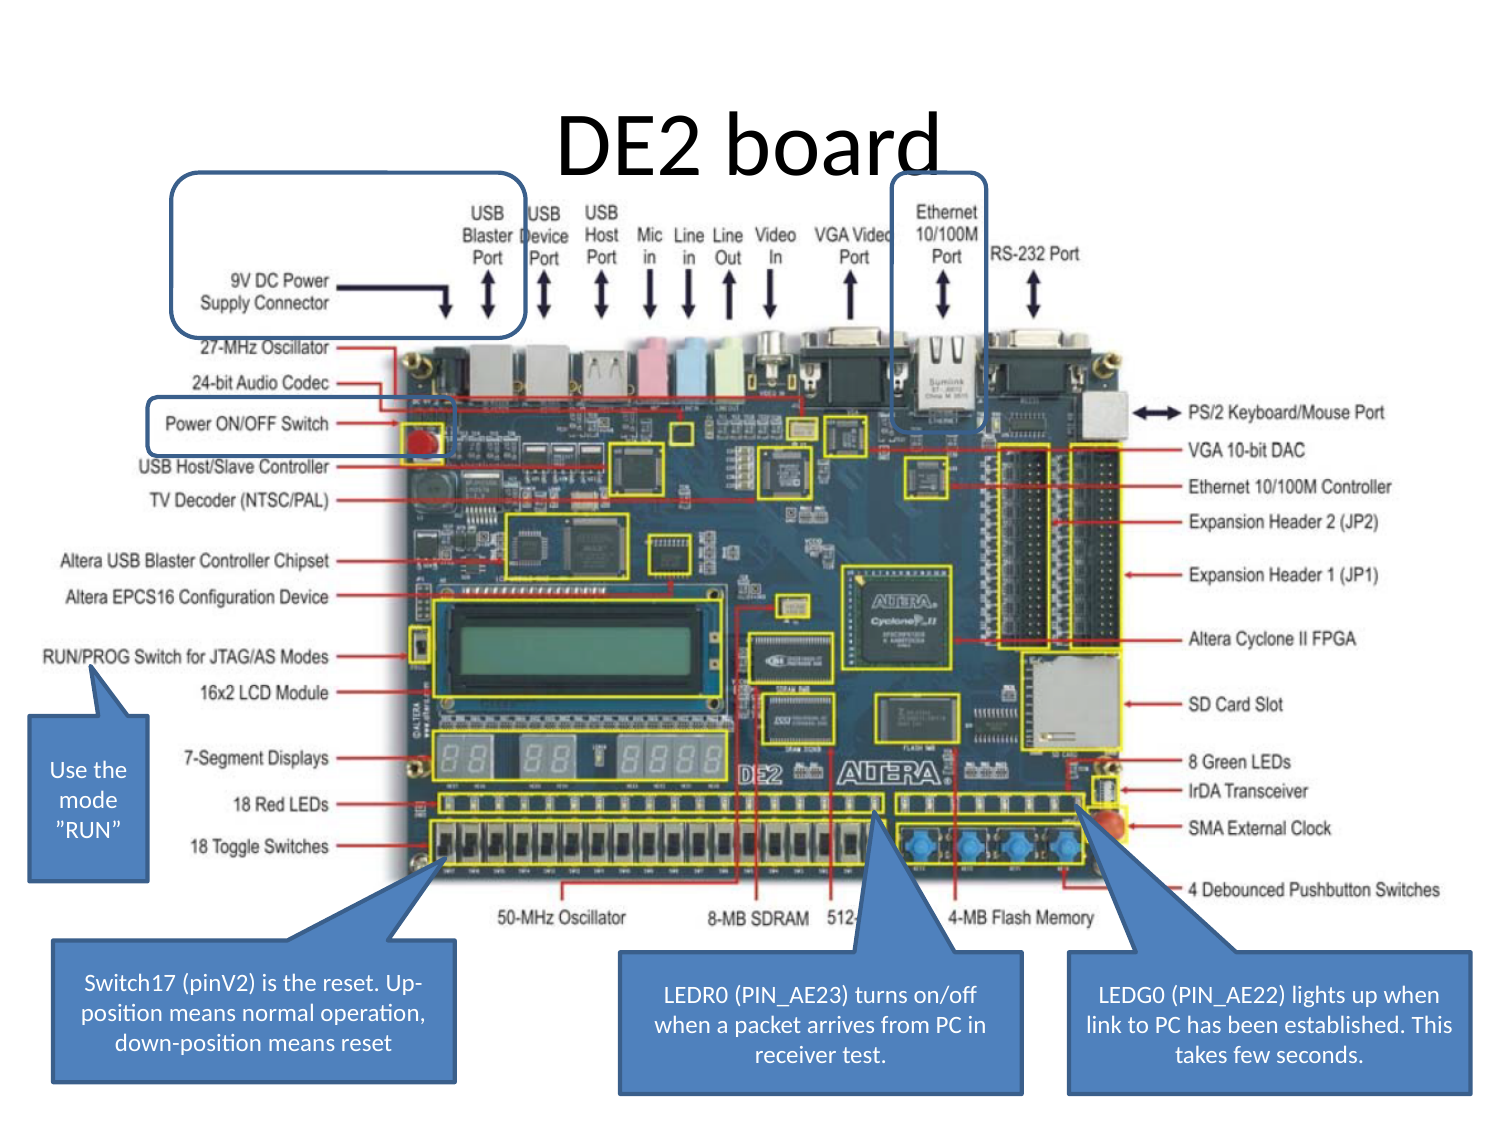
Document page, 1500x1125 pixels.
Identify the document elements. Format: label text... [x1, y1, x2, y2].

text_box [169, 170, 527, 194]
title DE2 board [75, 45, 1425, 194]
text_box LEDG0 (PIN_AE22) lights up when link to PC has been established. This takes few seconds. [1066, 945, 1473, 1097]
text_box [889, 170, 989, 194]
text_box LEDR0 (PIN_AE23) turns on/off when a packet arrives from PC in receiver test. [617, 945, 1024, 1097]
text_box Use the mode ”RUN” [27, 713, 35, 884]
picture [40, 196, 1453, 937]
text_box Switch17 (pinV2) is the reset. Up-position means normal operation, down-position means reset [50, 945, 457, 1085]
